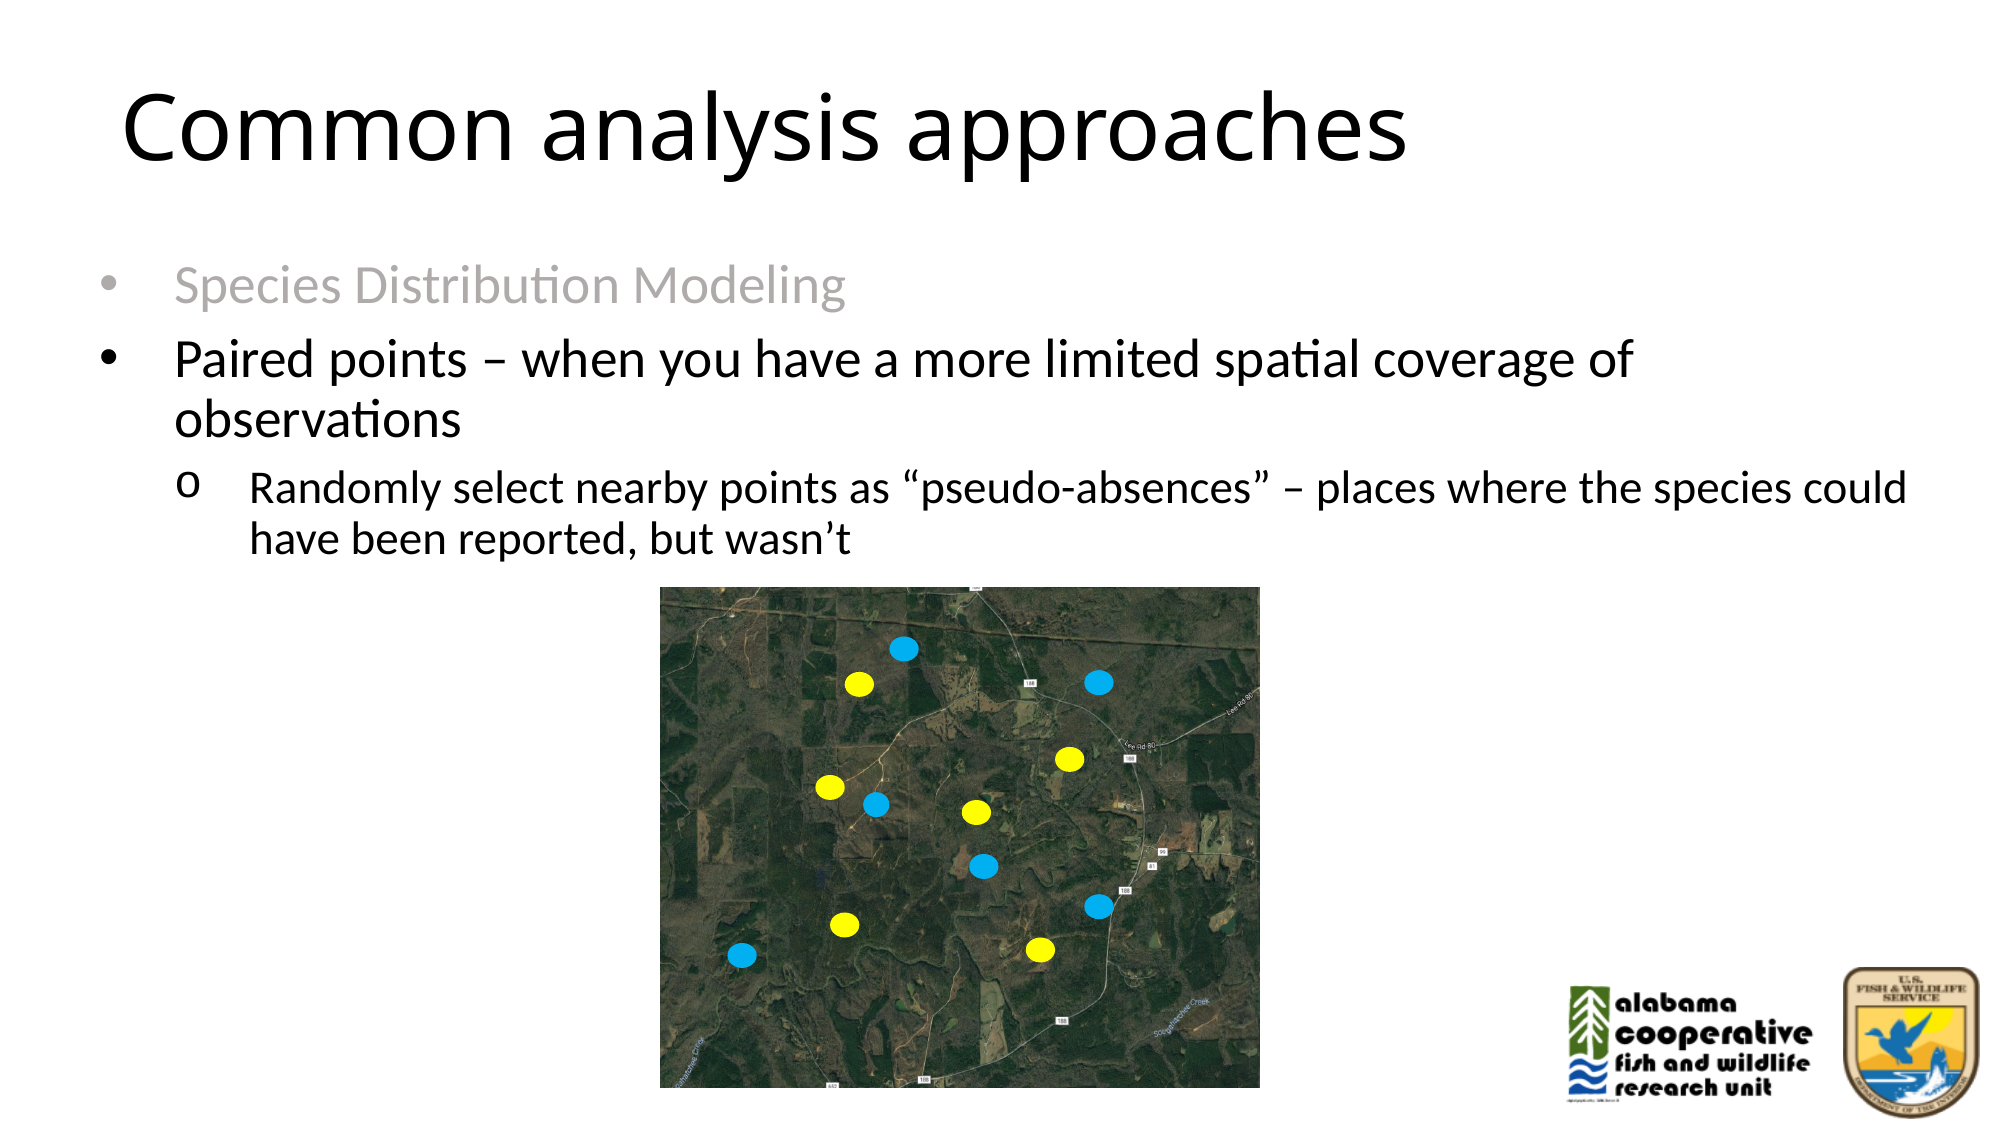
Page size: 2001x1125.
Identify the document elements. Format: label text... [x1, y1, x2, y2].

picture [1842, 966, 1980, 1119]
picture [1551, 973, 1834, 1119]
list Species Distribution Modeling Paired points – when you have a more limited spatial coverage of observations Randomly select nearby points as “pseudo-absences” – places where the species could have been reported, but wasn’t [66, 246, 1934, 968]
title Common analysis approaches [99, 37, 1900, 225]
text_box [659, 587, 1260, 1088]
